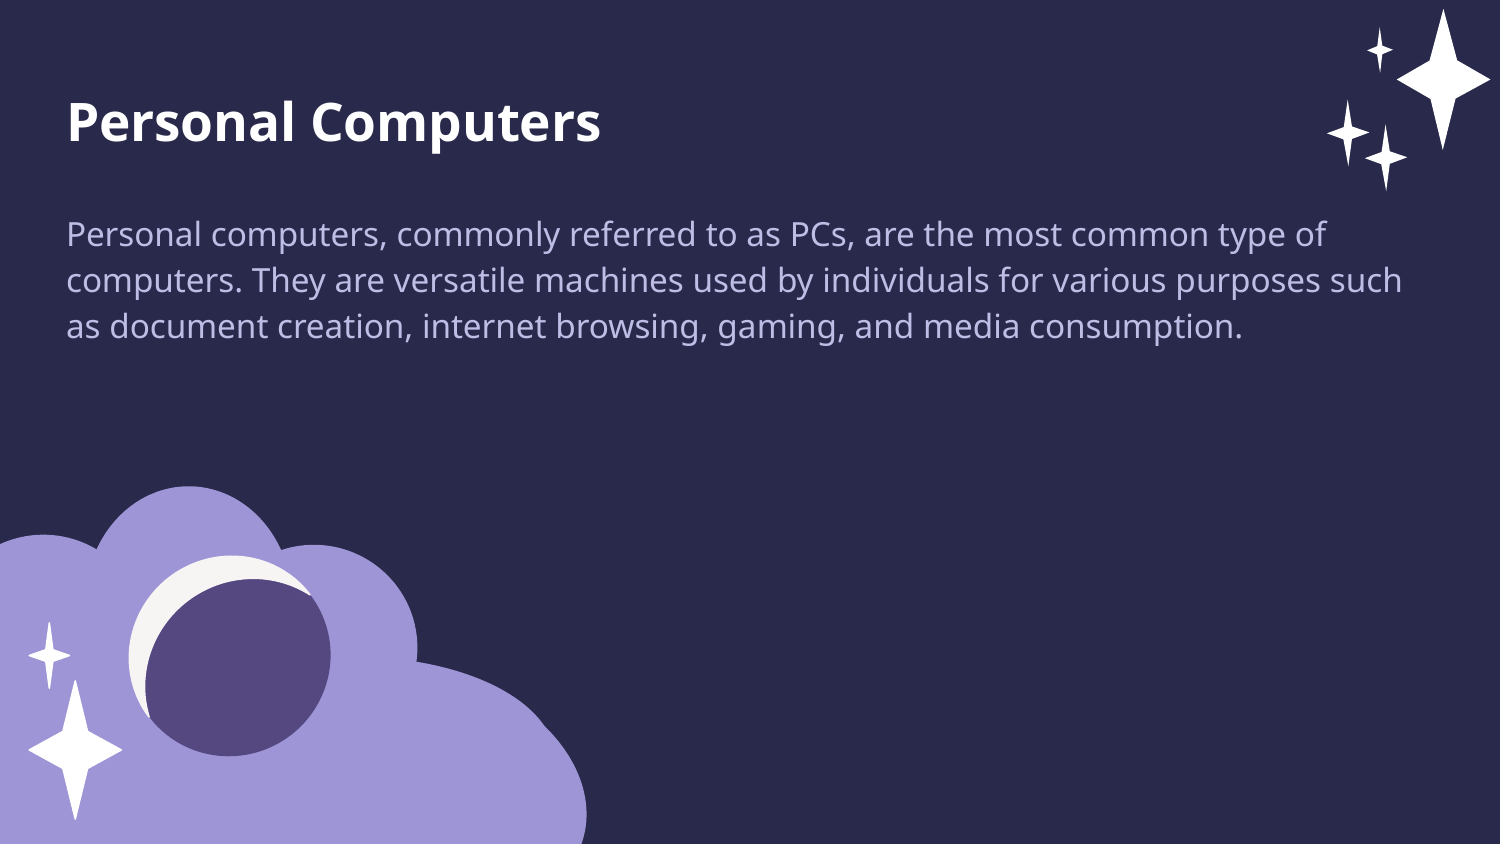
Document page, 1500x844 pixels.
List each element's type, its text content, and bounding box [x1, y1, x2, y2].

text_box Personal Computers [51, 72, 1321, 167]
text_box Personal computers, commonly referred to as PCs, are the most common type of computers. They are versatile machines used by individuals for various purposes such as document creation, internet browsing, gaming, and media consumption. [51, 192, 1449, 465]
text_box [0, 486, 621, 844]
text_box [1326, 8, 1491, 192]
